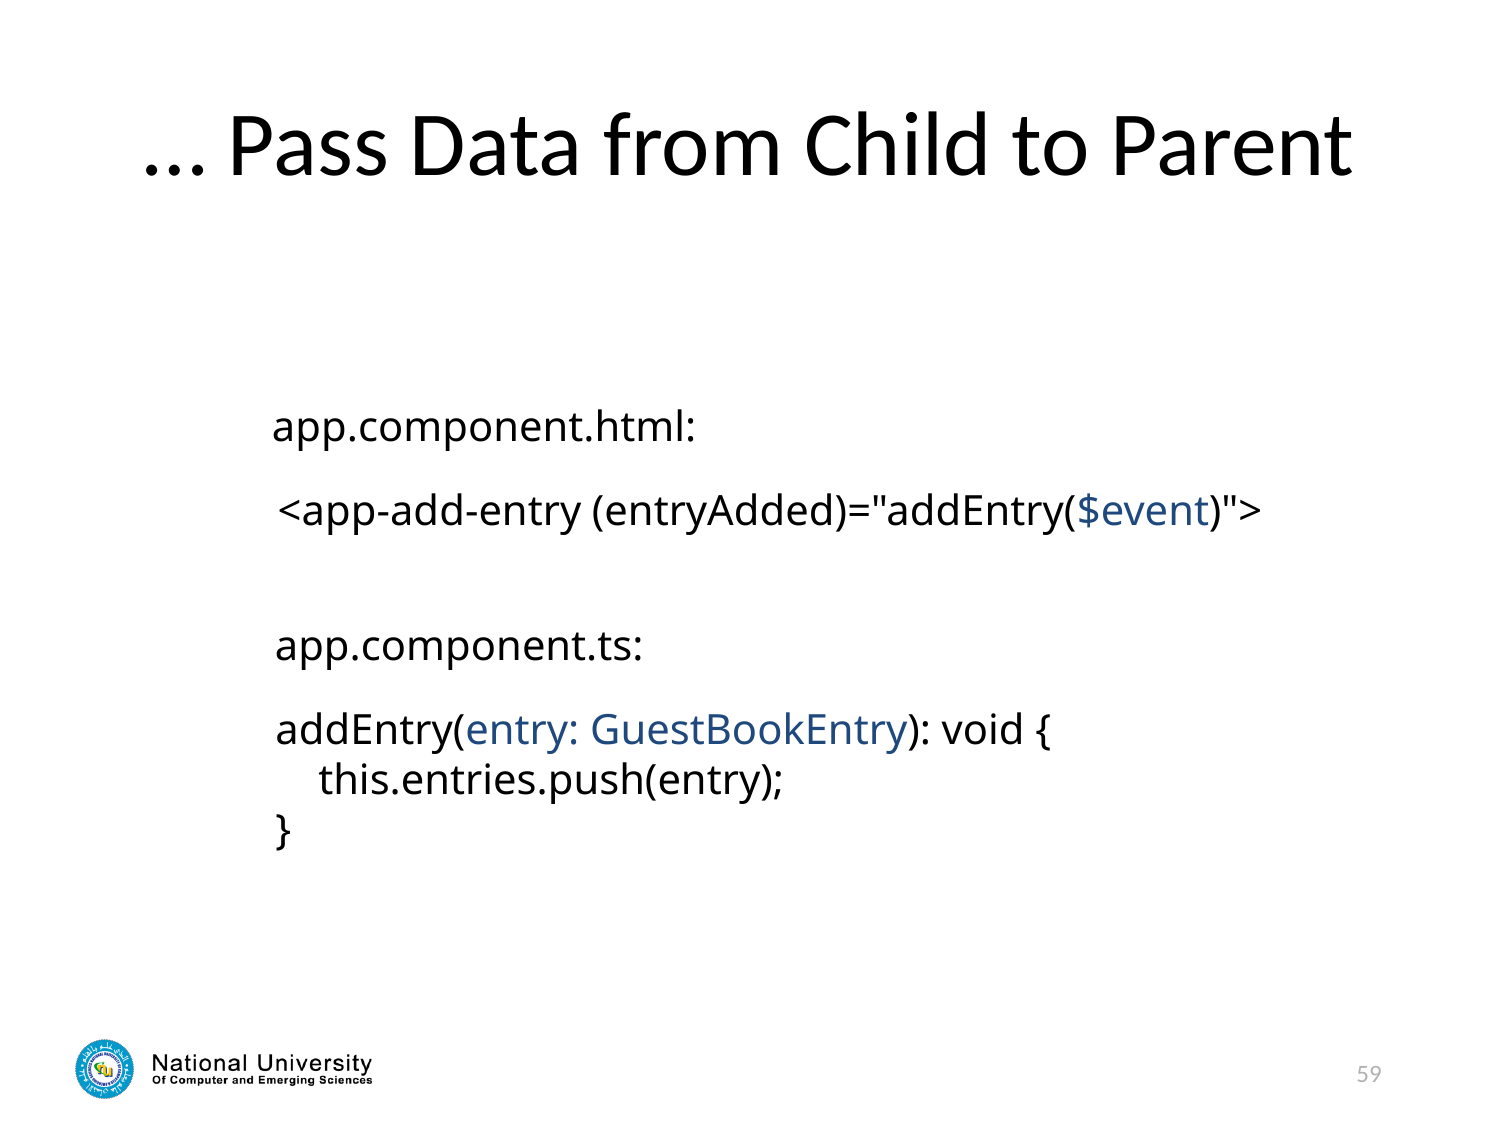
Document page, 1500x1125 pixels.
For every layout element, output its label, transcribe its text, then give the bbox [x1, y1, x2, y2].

picture [75, 1075, 100, 1099]
slide_number 59 [1059, 1042, 1397, 1103]
text_box <app-add-entry (entryAdded)="addEntry($event)"> [263, 476, 1278, 542]
text_box app.component.html: [257, 392, 712, 458]
picture [75, 1039, 98, 1065]
text_box app.component.ts: [260, 610, 659, 676]
title … Pass Data from Child to Parent [75, 45, 1425, 233]
picture [151, 1034, 382, 1104]
picture [87, 1052, 122, 1086]
picture [111, 1074, 134, 1099]
text_box addEntry(entry: GuestBookEntry): void { this.entries.push(entry); } [260, 695, 1067, 861]
picture [111, 1039, 134, 1064]
